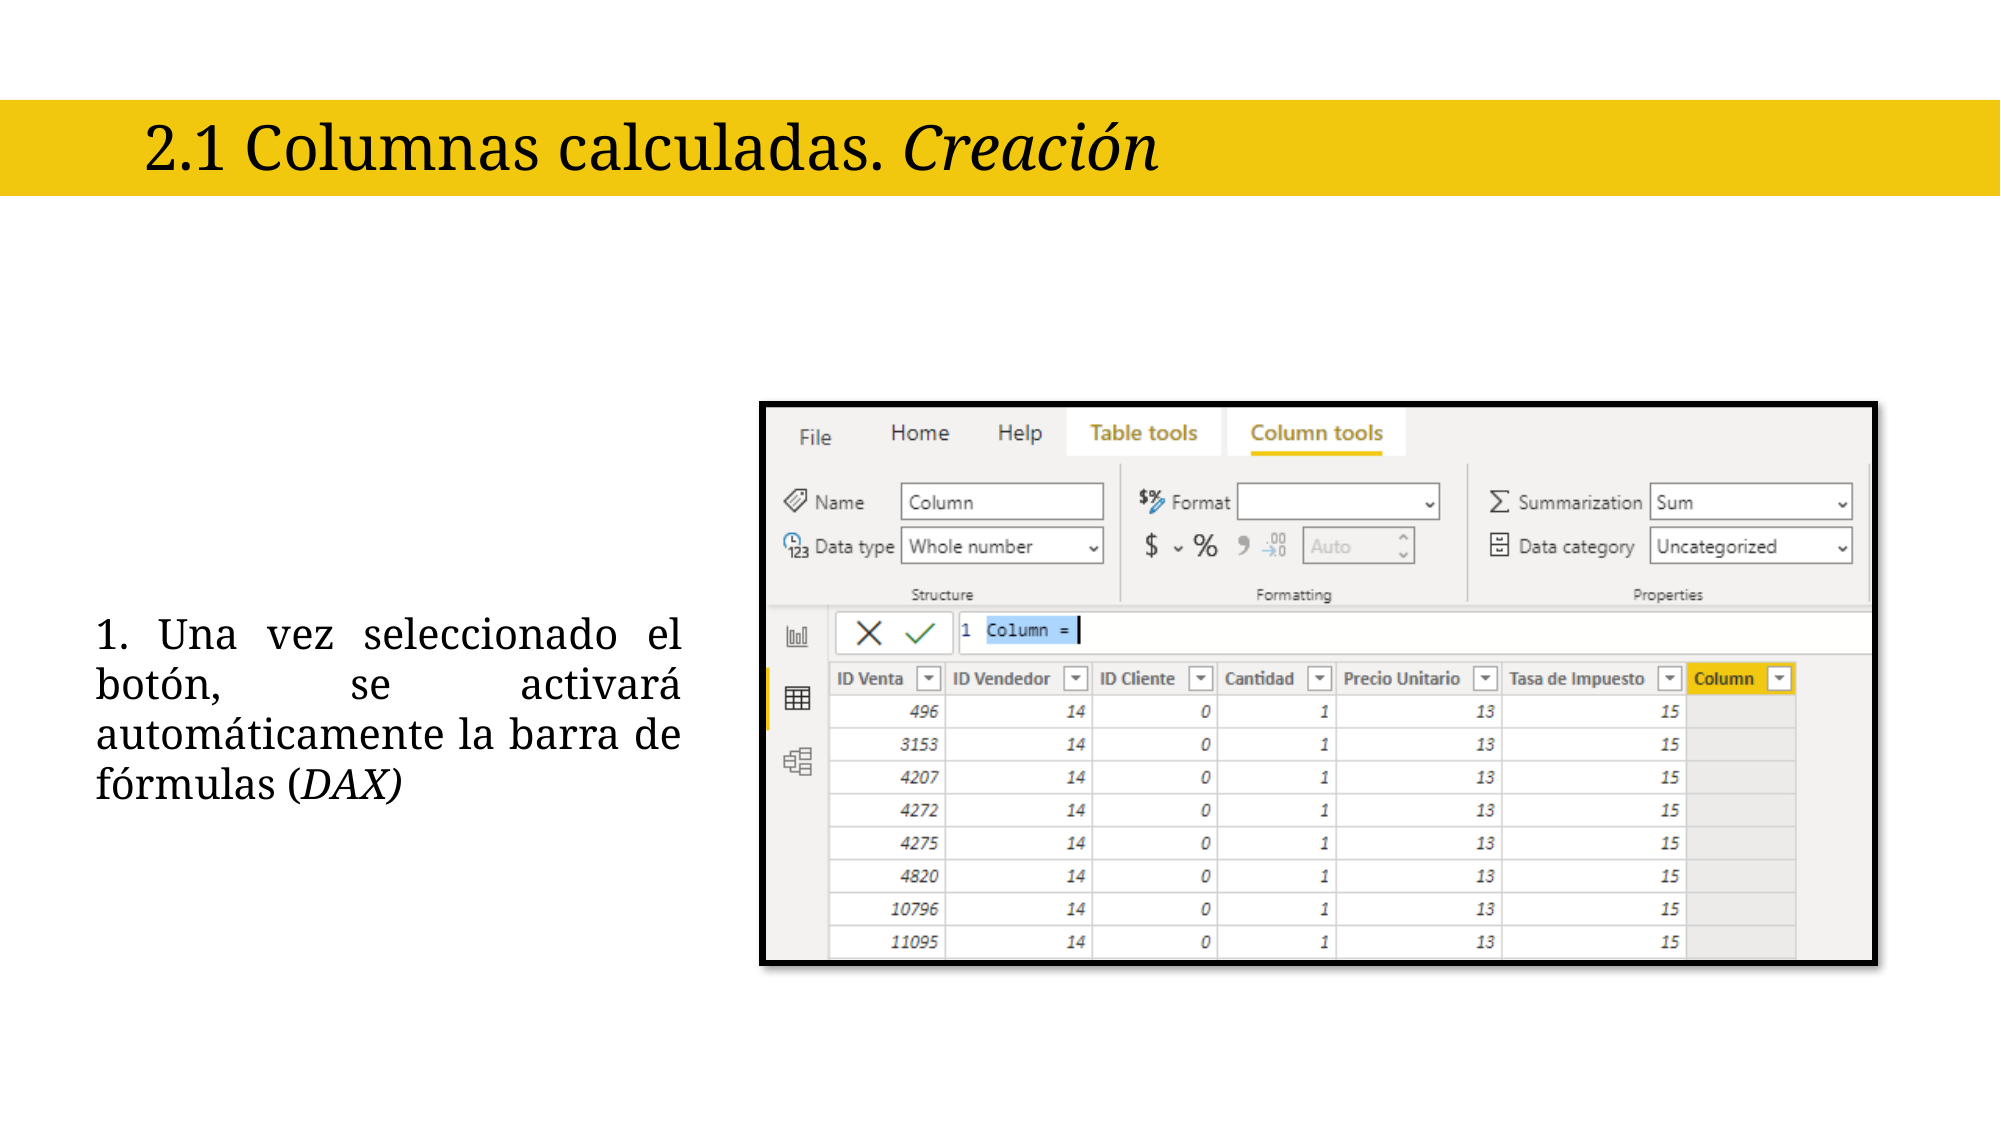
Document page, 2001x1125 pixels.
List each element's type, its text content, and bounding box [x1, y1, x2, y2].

text_box [0, 99, 2000, 196]
text_box 1. Una vez seleccionado el botón, se activará automáticamente la barra de fórmulas (DAX) [80, 600, 698, 816]
text_box 2.1 Columnas calculadas. Creación [128, 99, 1215, 190]
picture [765, 406, 1873, 961]
